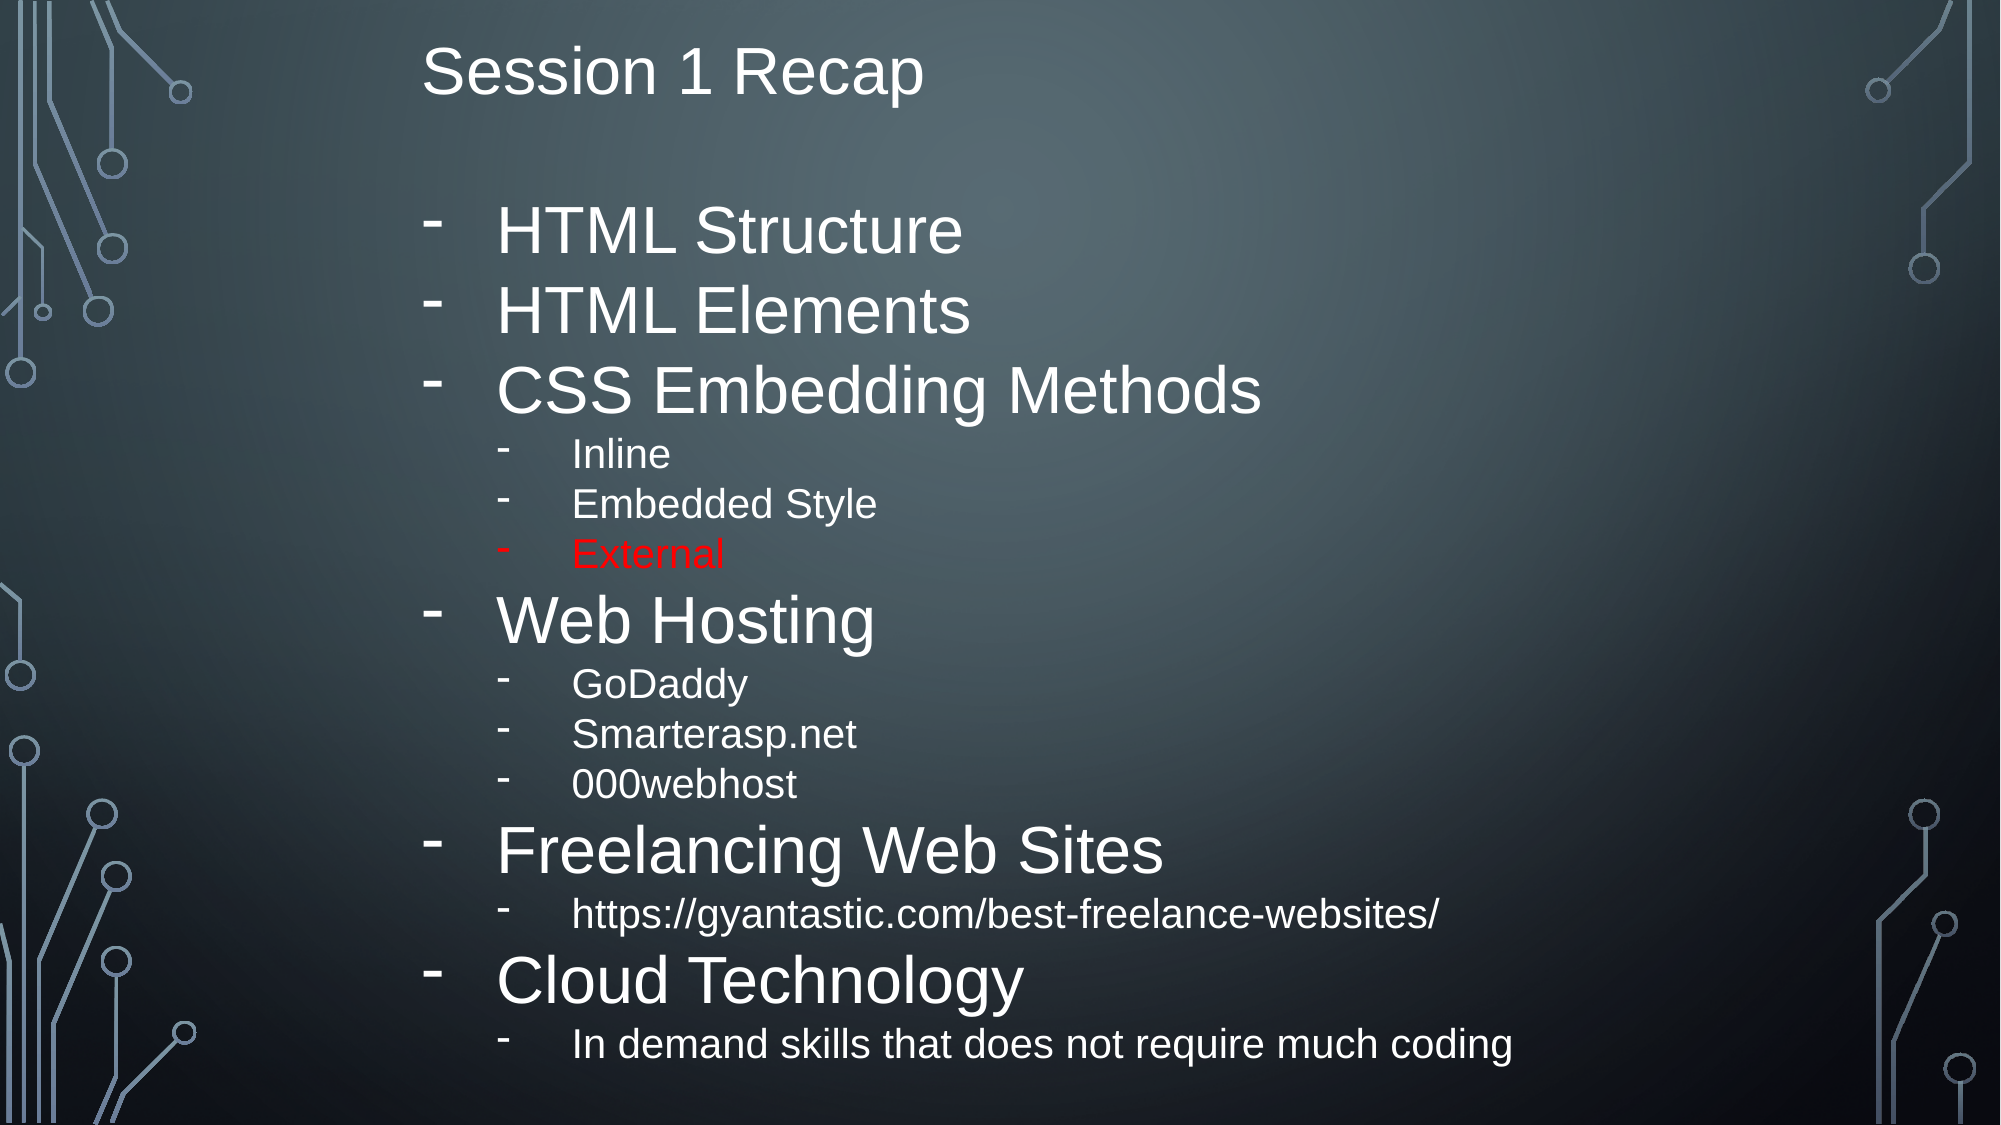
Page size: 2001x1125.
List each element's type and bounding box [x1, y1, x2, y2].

text_box [0, 0, 199, 1125]
text_box [1863, 0, 1976, 1124]
text_box [199, 0, 2000, 1125]
